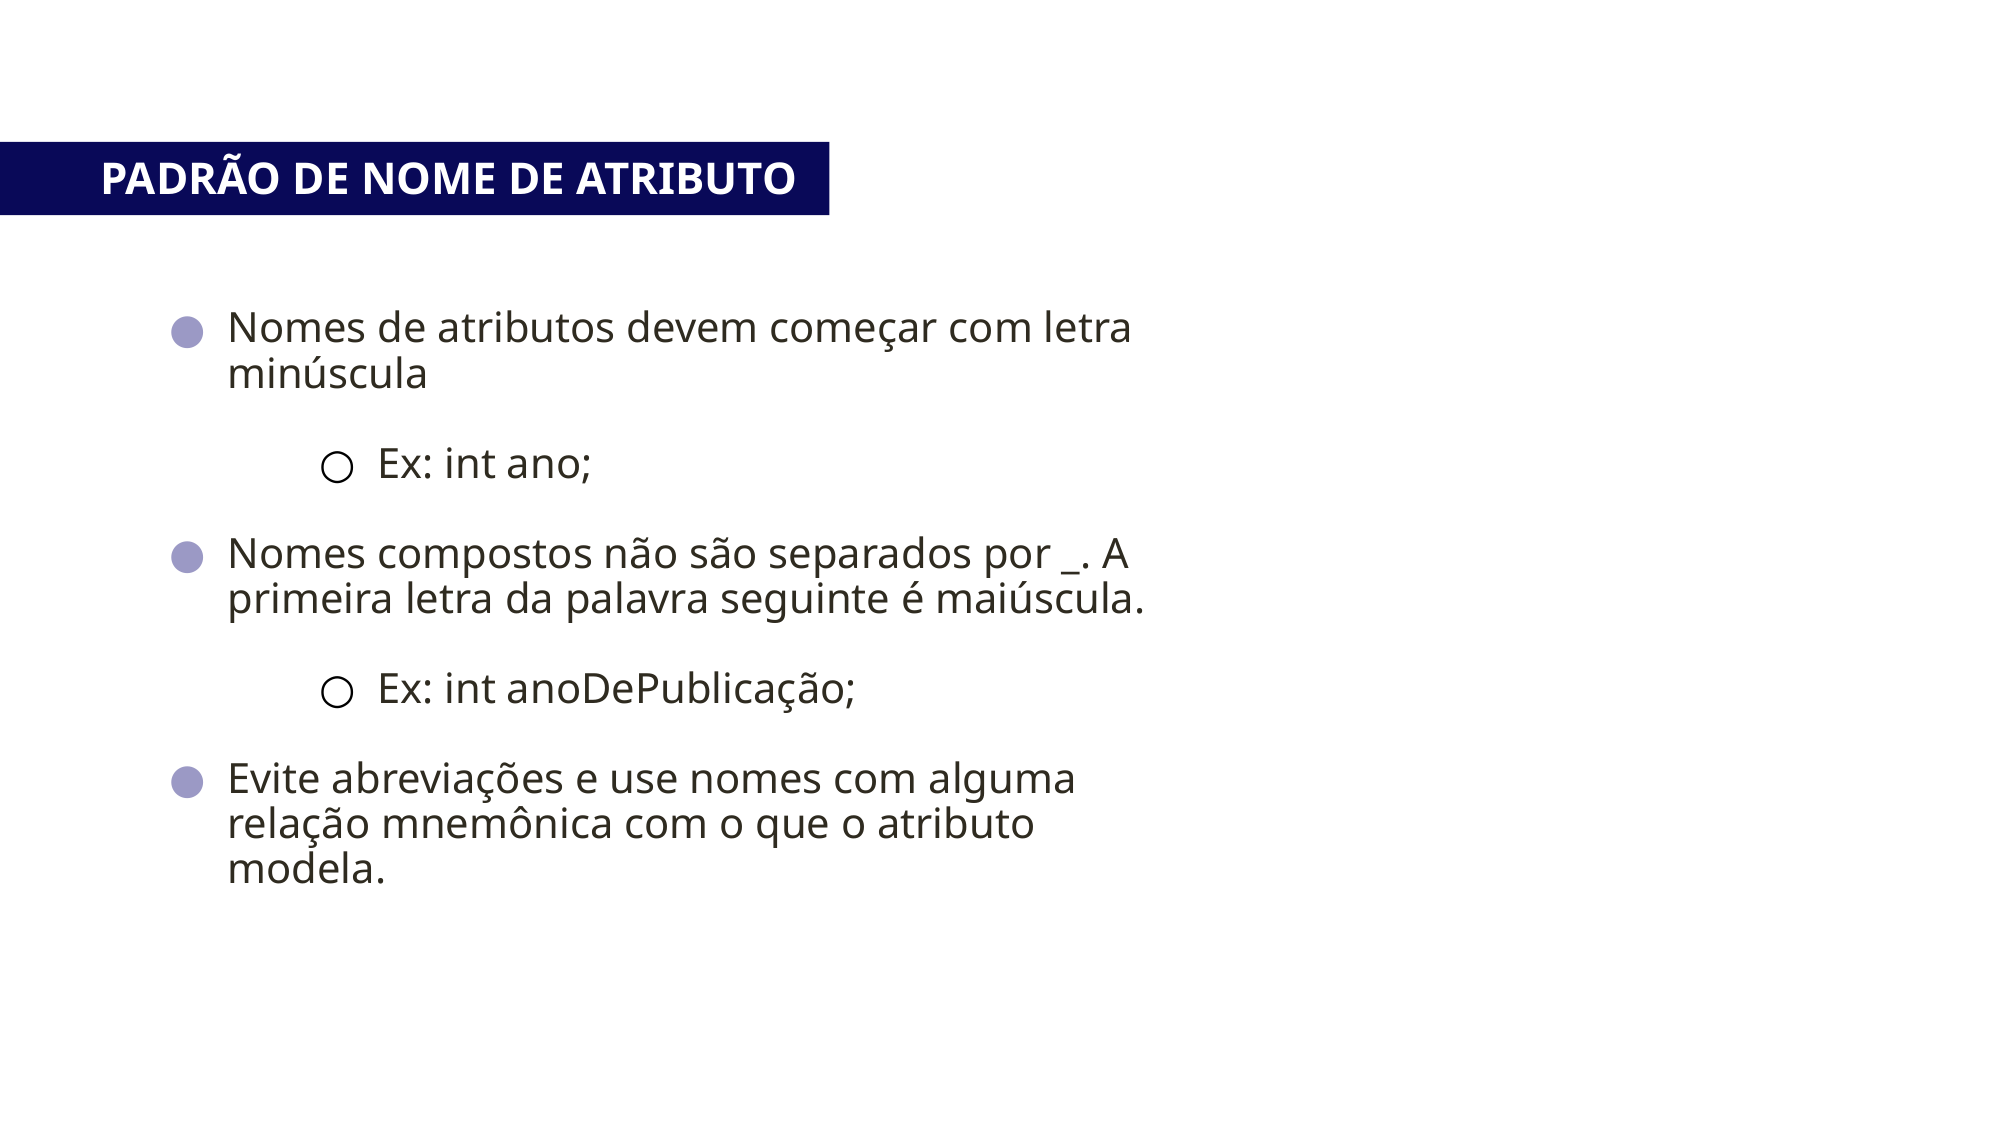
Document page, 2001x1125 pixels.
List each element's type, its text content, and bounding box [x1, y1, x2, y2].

text_box [0, 141, 830, 216]
list Nomes de atributos devem começar com letra minúscula Ex: int ano; Nomes compostos não são separados por _. A primeira letra da palavra seguinte é maiúscula. Ex: int anoDePublicação; Evite abreviações e use nomes com alguma relação mnemônica com o que o atributo modela. [137, 299, 1198, 1014]
text_box PADRÃO DE NOME DE ATRIBUTO [68, 148, 830, 213]
